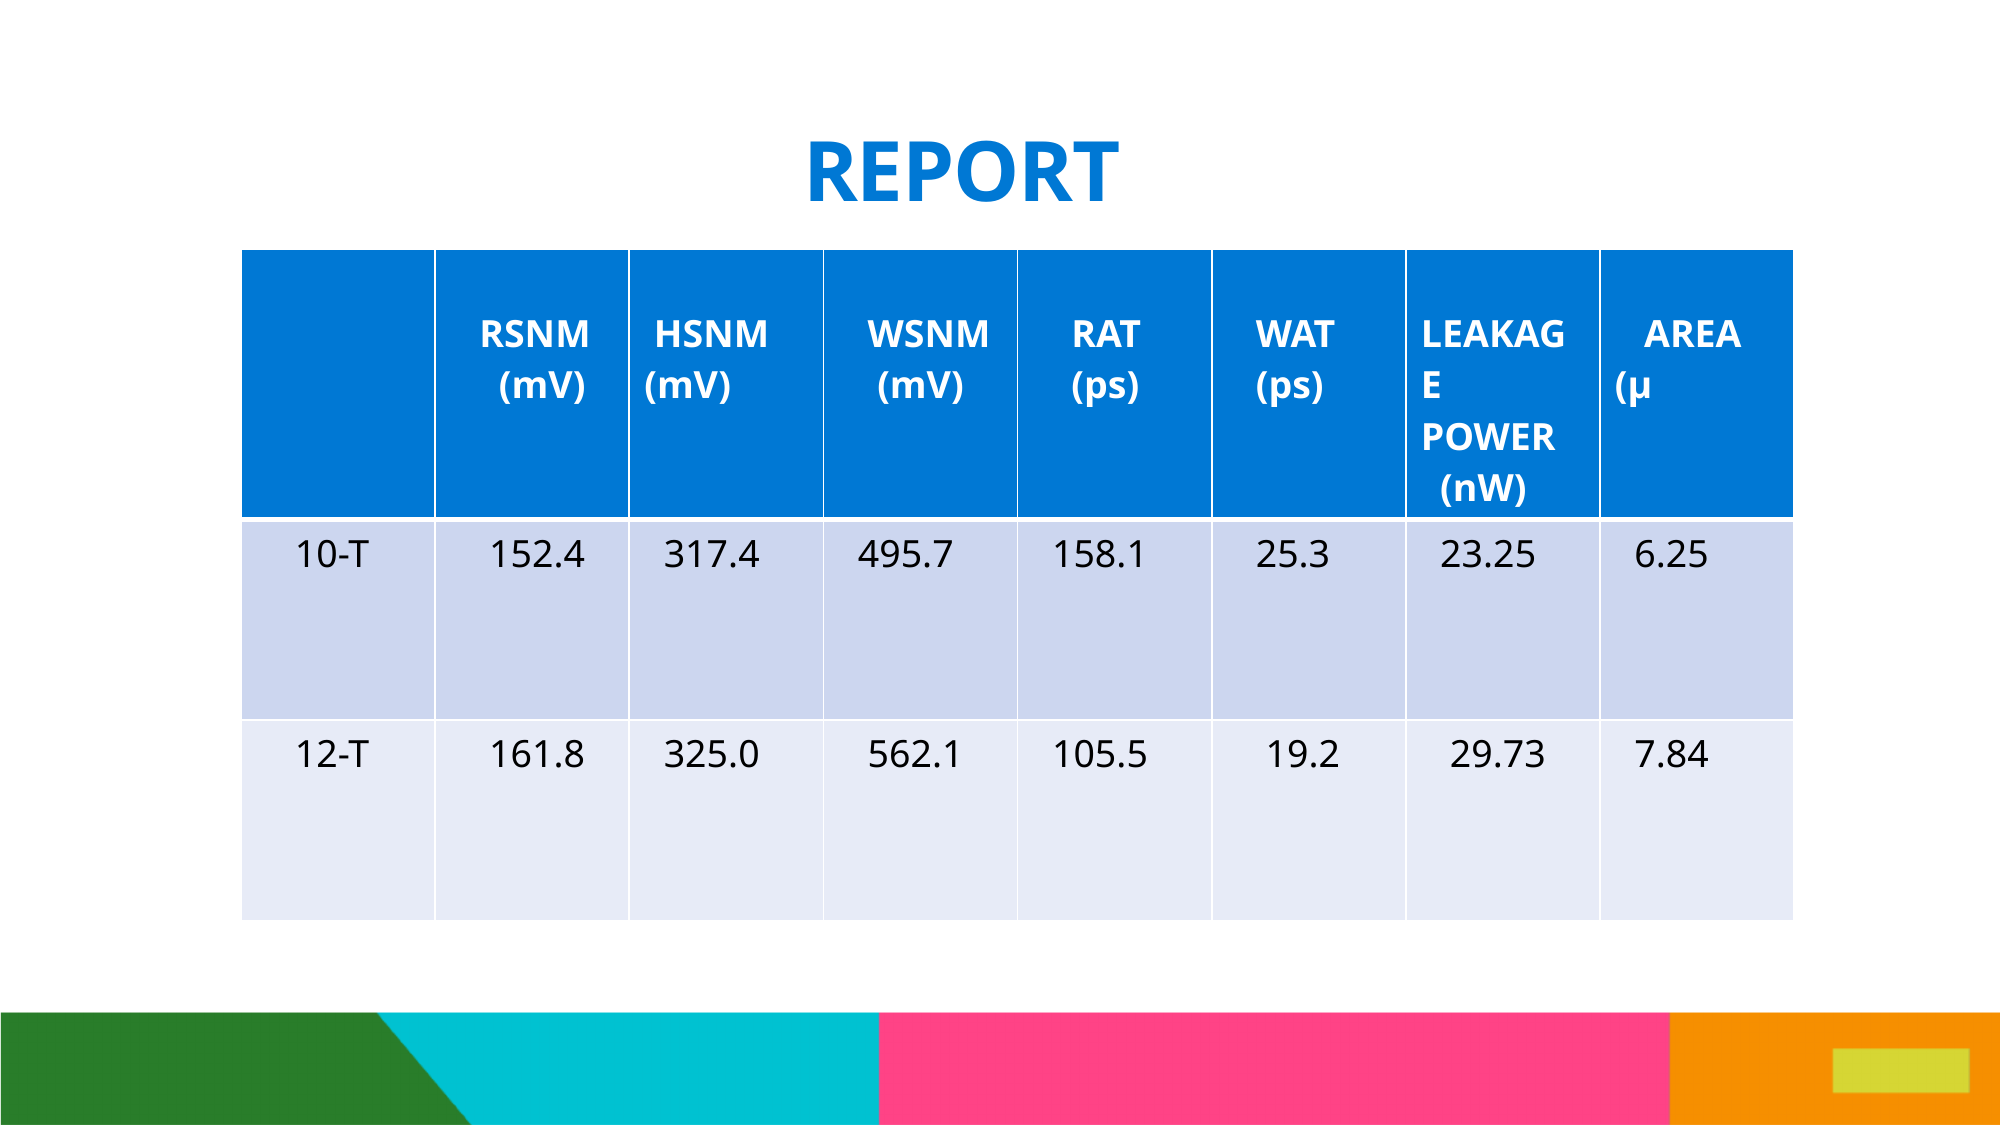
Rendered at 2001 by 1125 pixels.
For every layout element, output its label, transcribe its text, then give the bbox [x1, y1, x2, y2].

title REPORT [125, 117, 1875, 219]
picture [2, 1013, 2000, 1125]
